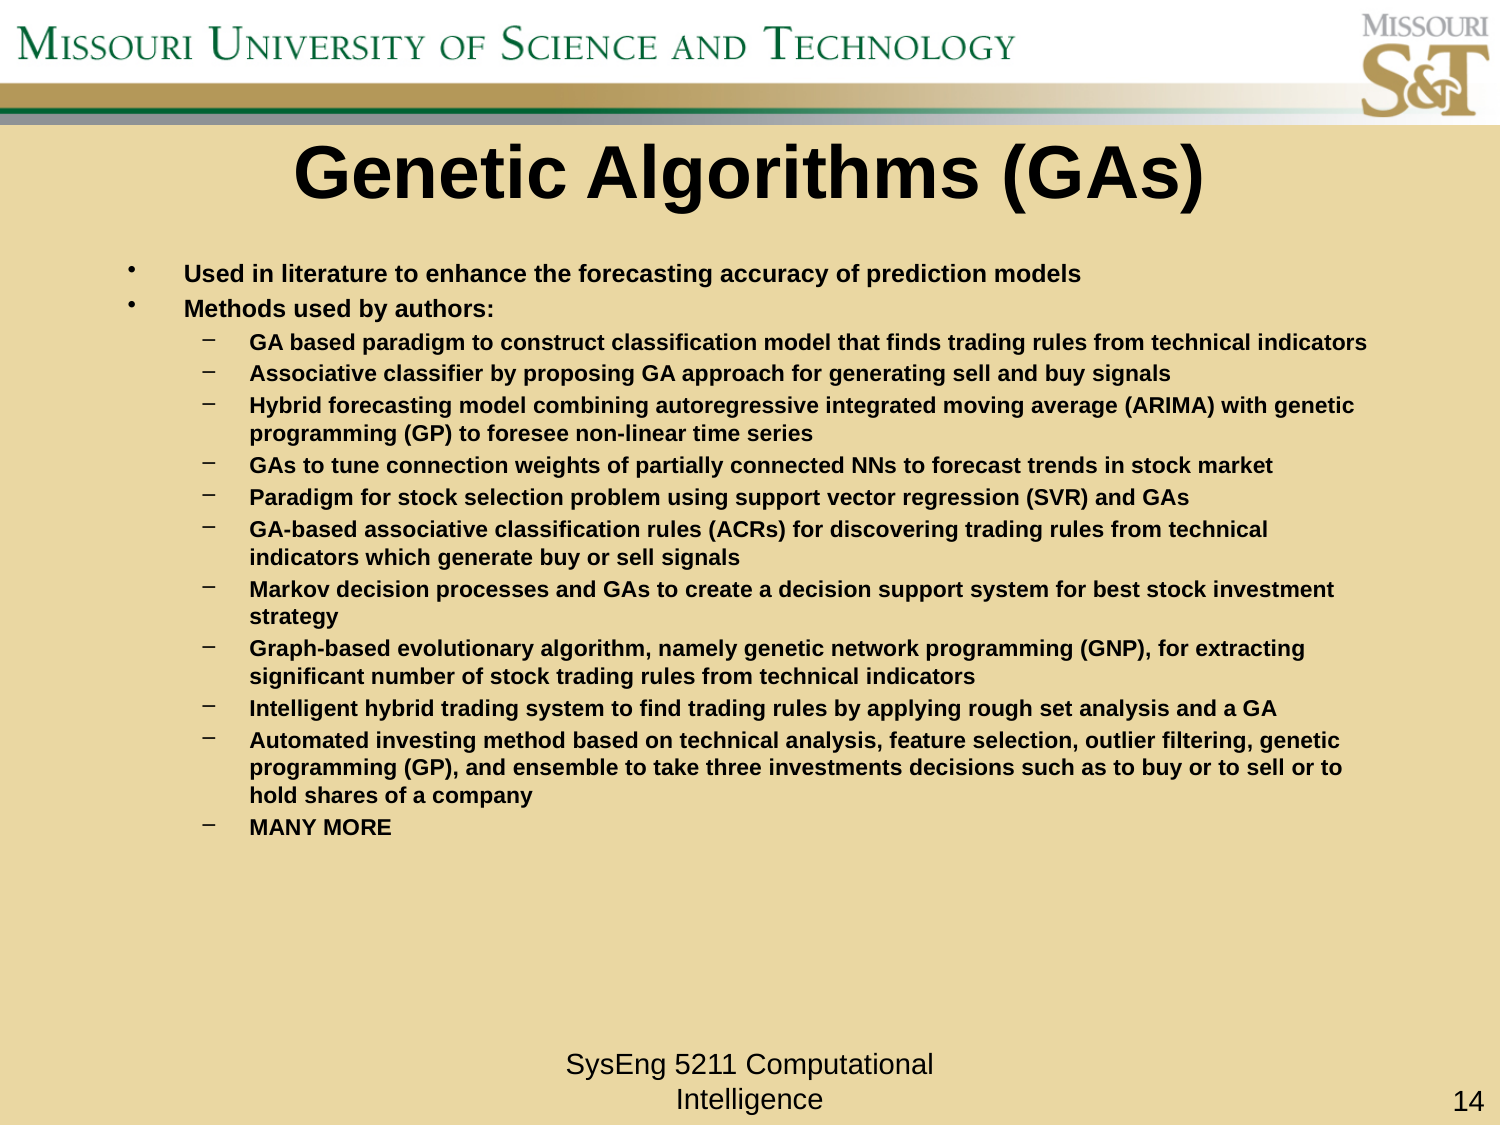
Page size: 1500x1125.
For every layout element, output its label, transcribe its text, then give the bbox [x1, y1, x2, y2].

title Genetic Algorithms (GAs) [112, 112, 1388, 226]
slide_number 14 [1187, 1074, 1500, 1125]
footer SysEng 5211 Computational Intelligence [512, 1038, 988, 1113]
picture [0, 0, 1500, 125]
list Used in literature to enhance the forecasting accuracy of prediction models Methods used by authors: GA based paradigm to construct classification model that finds trading rules from technical indicators Associative classifier by proposing GA approach for generating sell and buy signals Hybrid forecasting model combining autoregressive integrated moving average (ARIMA) with genetic programming (GP) to foresee non-linear time series GAs to tune connection weights of partially connected NNs to forecast trends in stock market Paradigm for stock selection problem using support vector regression (SVR) and GAs GA-based associative classification rules (ACRs) for discovering trading rules from technical indicators which generate buy or sell signals Markov decision processes and GAs to create a decision support system for best stock investment strategy Graph-based evolutionary algorithm, namely genetic network programming (GNP), for extracting significant number of stock trading rules from technical indicators Intelligent hybrid trading system to find trading rules by applying rough set analysis and a GA Automated investing method based on technical analysis, feature selection, outlier filtering, genetic programming (GP), and ensemble to take three investments decisions such as to buy or to sell or to hold shares of a company MANY MORE [112, 249, 1388, 1038]
